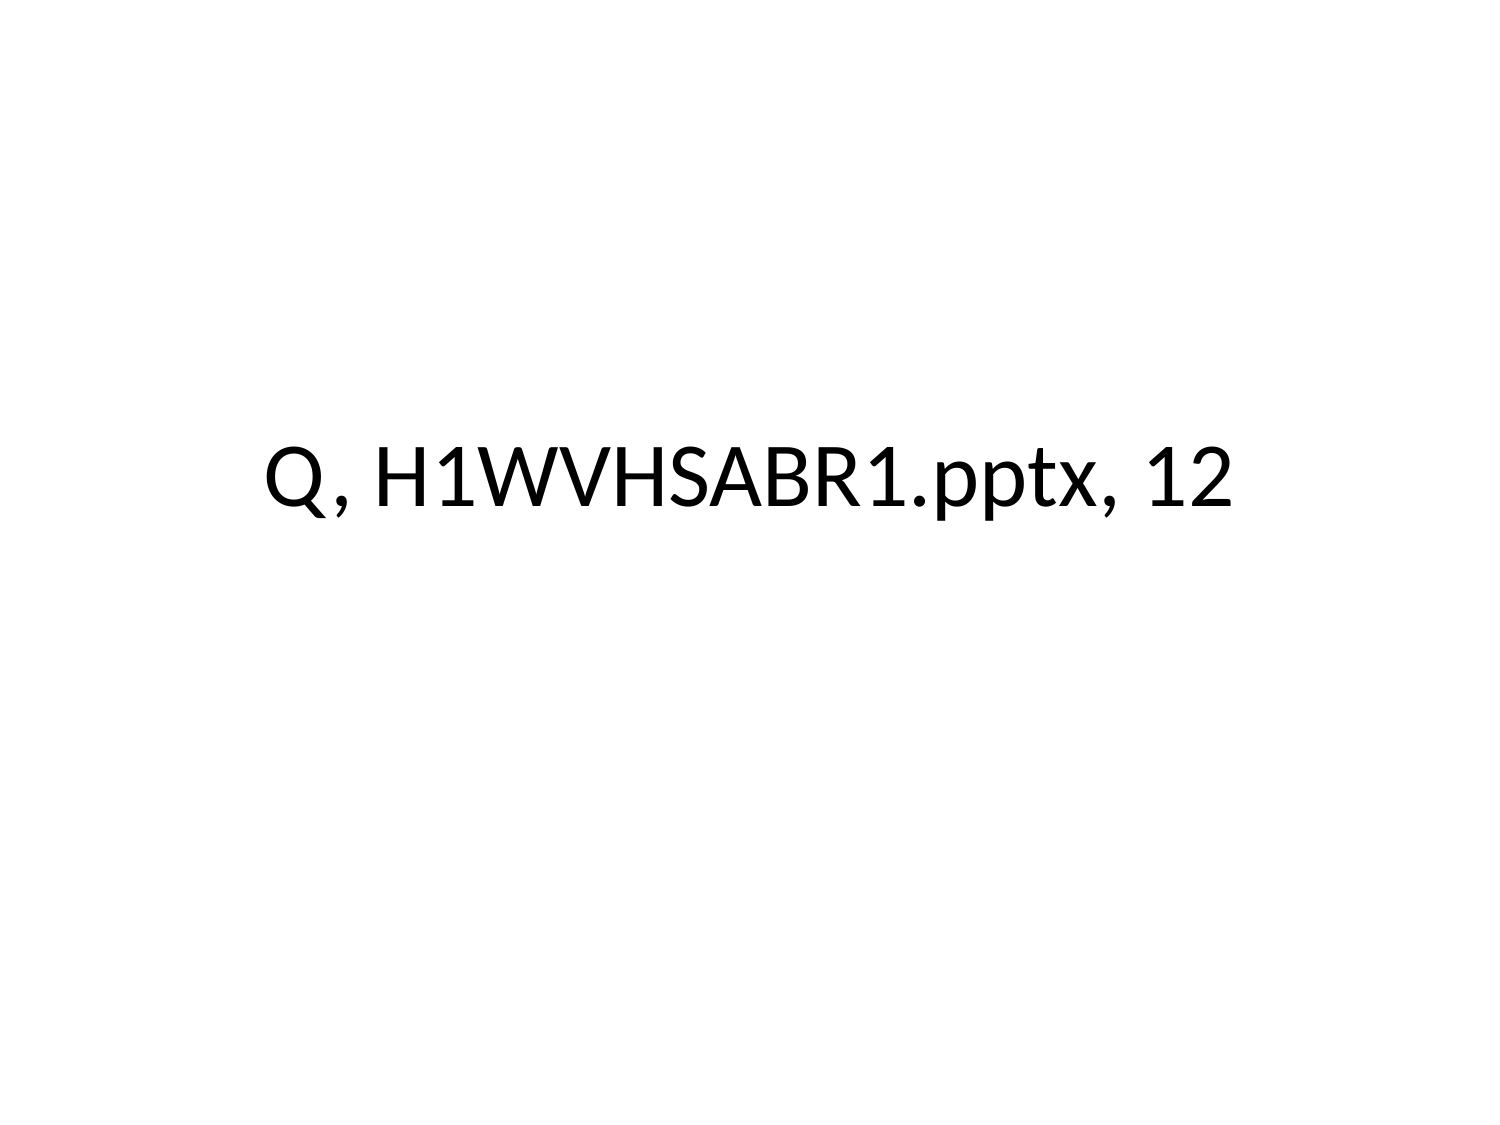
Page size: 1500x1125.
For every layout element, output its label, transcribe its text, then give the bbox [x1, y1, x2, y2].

title Q, H1WVHSABR1.pptx, 12 [112, 349, 1388, 591]
